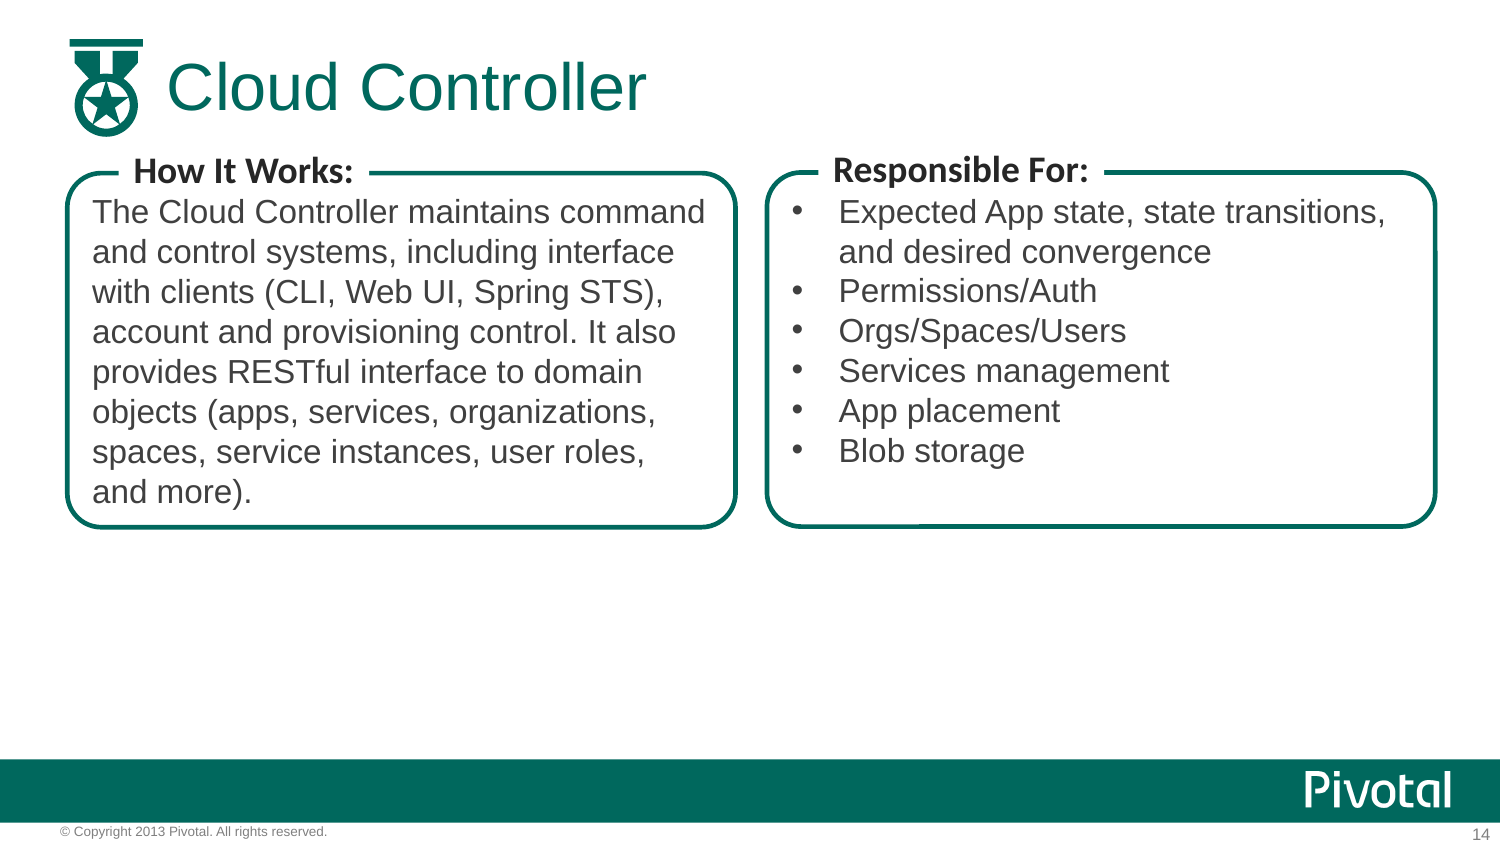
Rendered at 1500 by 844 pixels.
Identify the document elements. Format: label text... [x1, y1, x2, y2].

text_box Expected App state, state transitions, and desired convergence Permissions/Auth Orgs/Spaces/Users Services management App placement Blob storage [764, 170, 1438, 529]
picture [1304, 768, 1452, 811]
title Cloud Controller [166, 52, 1440, 129]
text_box [68, 37, 145, 139]
text_box How It Works: [118, 138, 370, 199]
text_box The Cloud Controller maintains command and control systems, including interface with clients (CLI, Web UI, Spring STS), account and provisioning control. It also provides RESTful interface to domain objects (apps, services, organizations, spaces, service instances, user roles, and more). [65, 170, 738, 530]
text_box Responsible For: [818, 137, 1105, 198]
